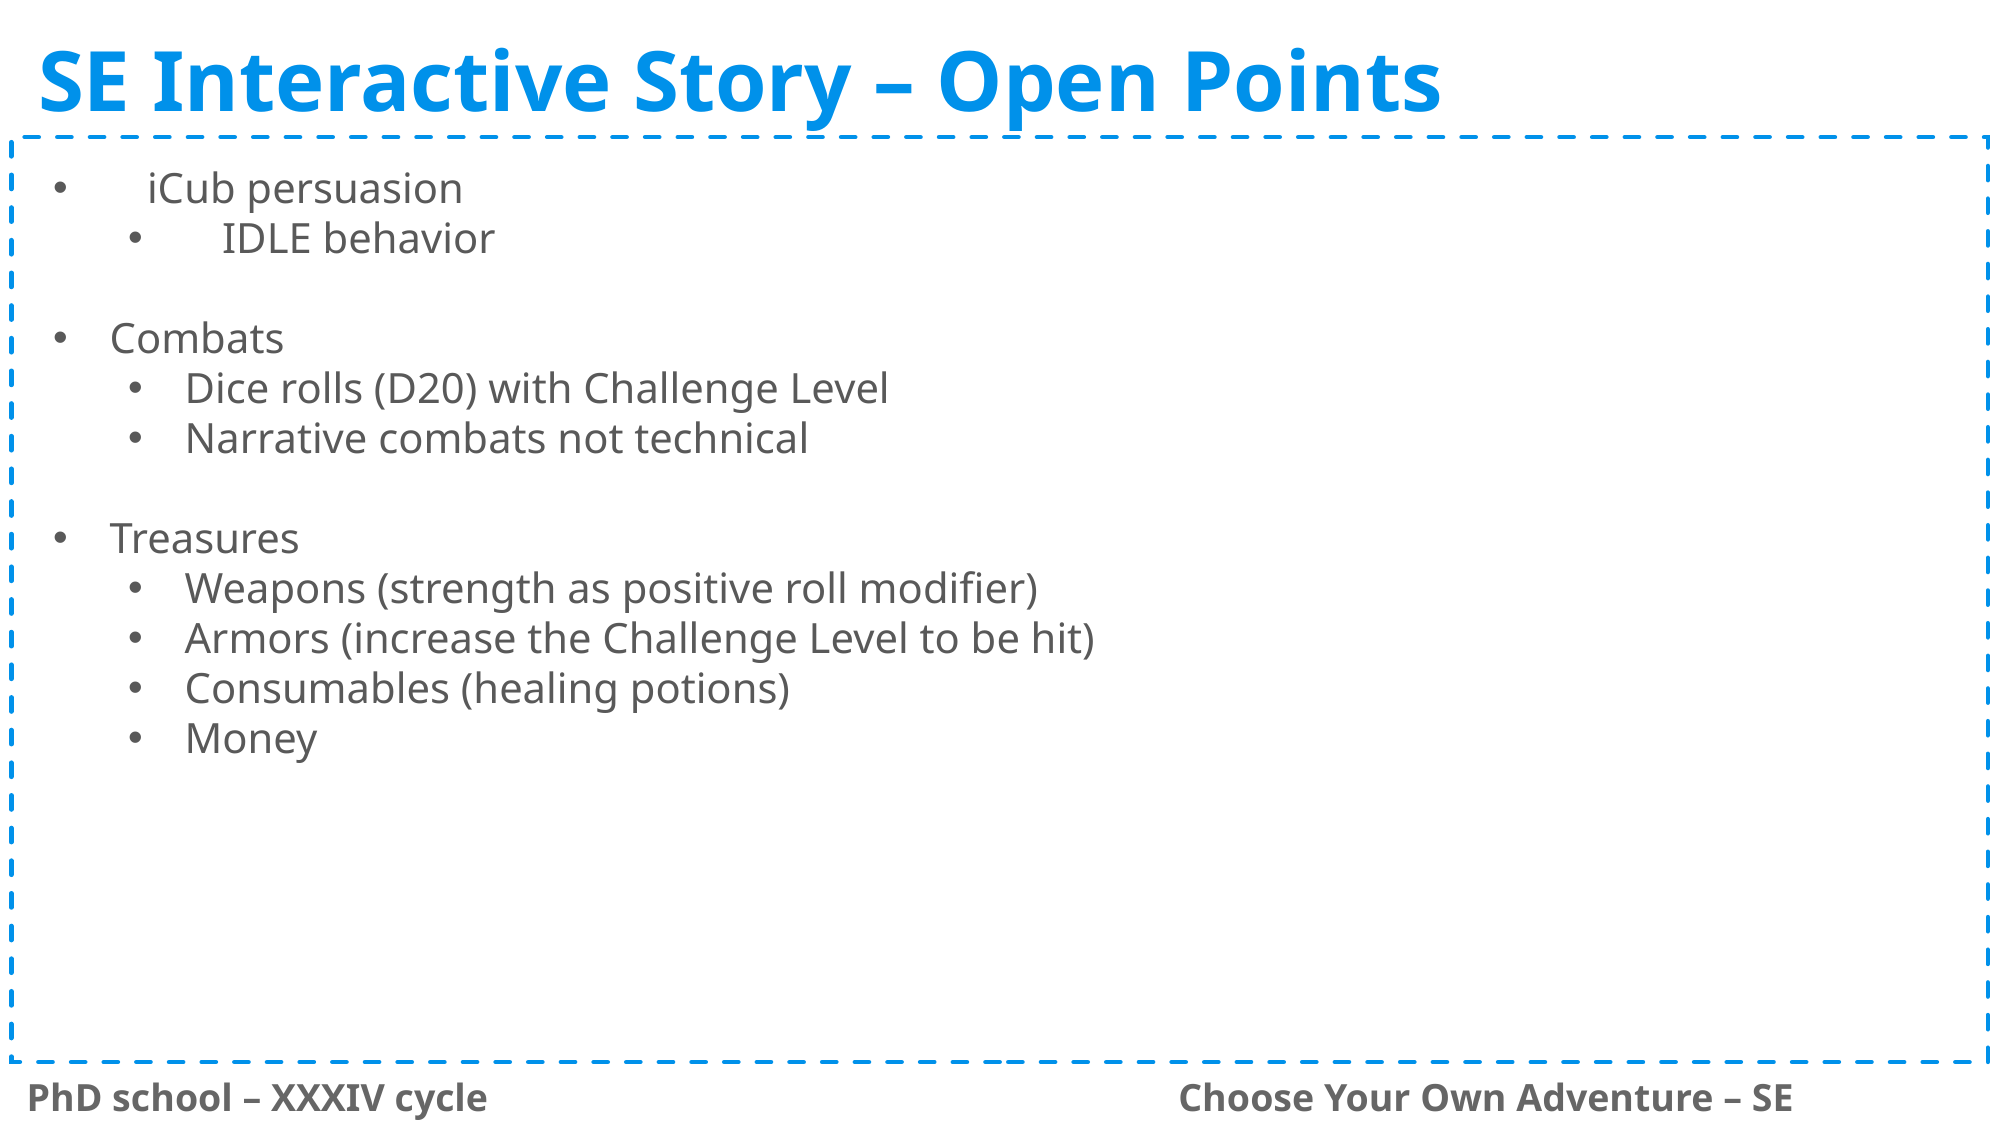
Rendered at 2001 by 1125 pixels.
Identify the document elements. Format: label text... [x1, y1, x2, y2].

text_box SE Interactive Story – Open Points [23, 21, 1988, 136]
text_box iCub persuasion IDLE behavior Combats Dice rolls (D20) with Challenge Level Narrative combats not technical Treasures Weapons (strength as positive roll modifier) Armors (increase the Challenge Level to be hit) Consumables (healing potions) Money [38, 154, 1973, 770]
text_box [10, 136, 1989, 1063]
